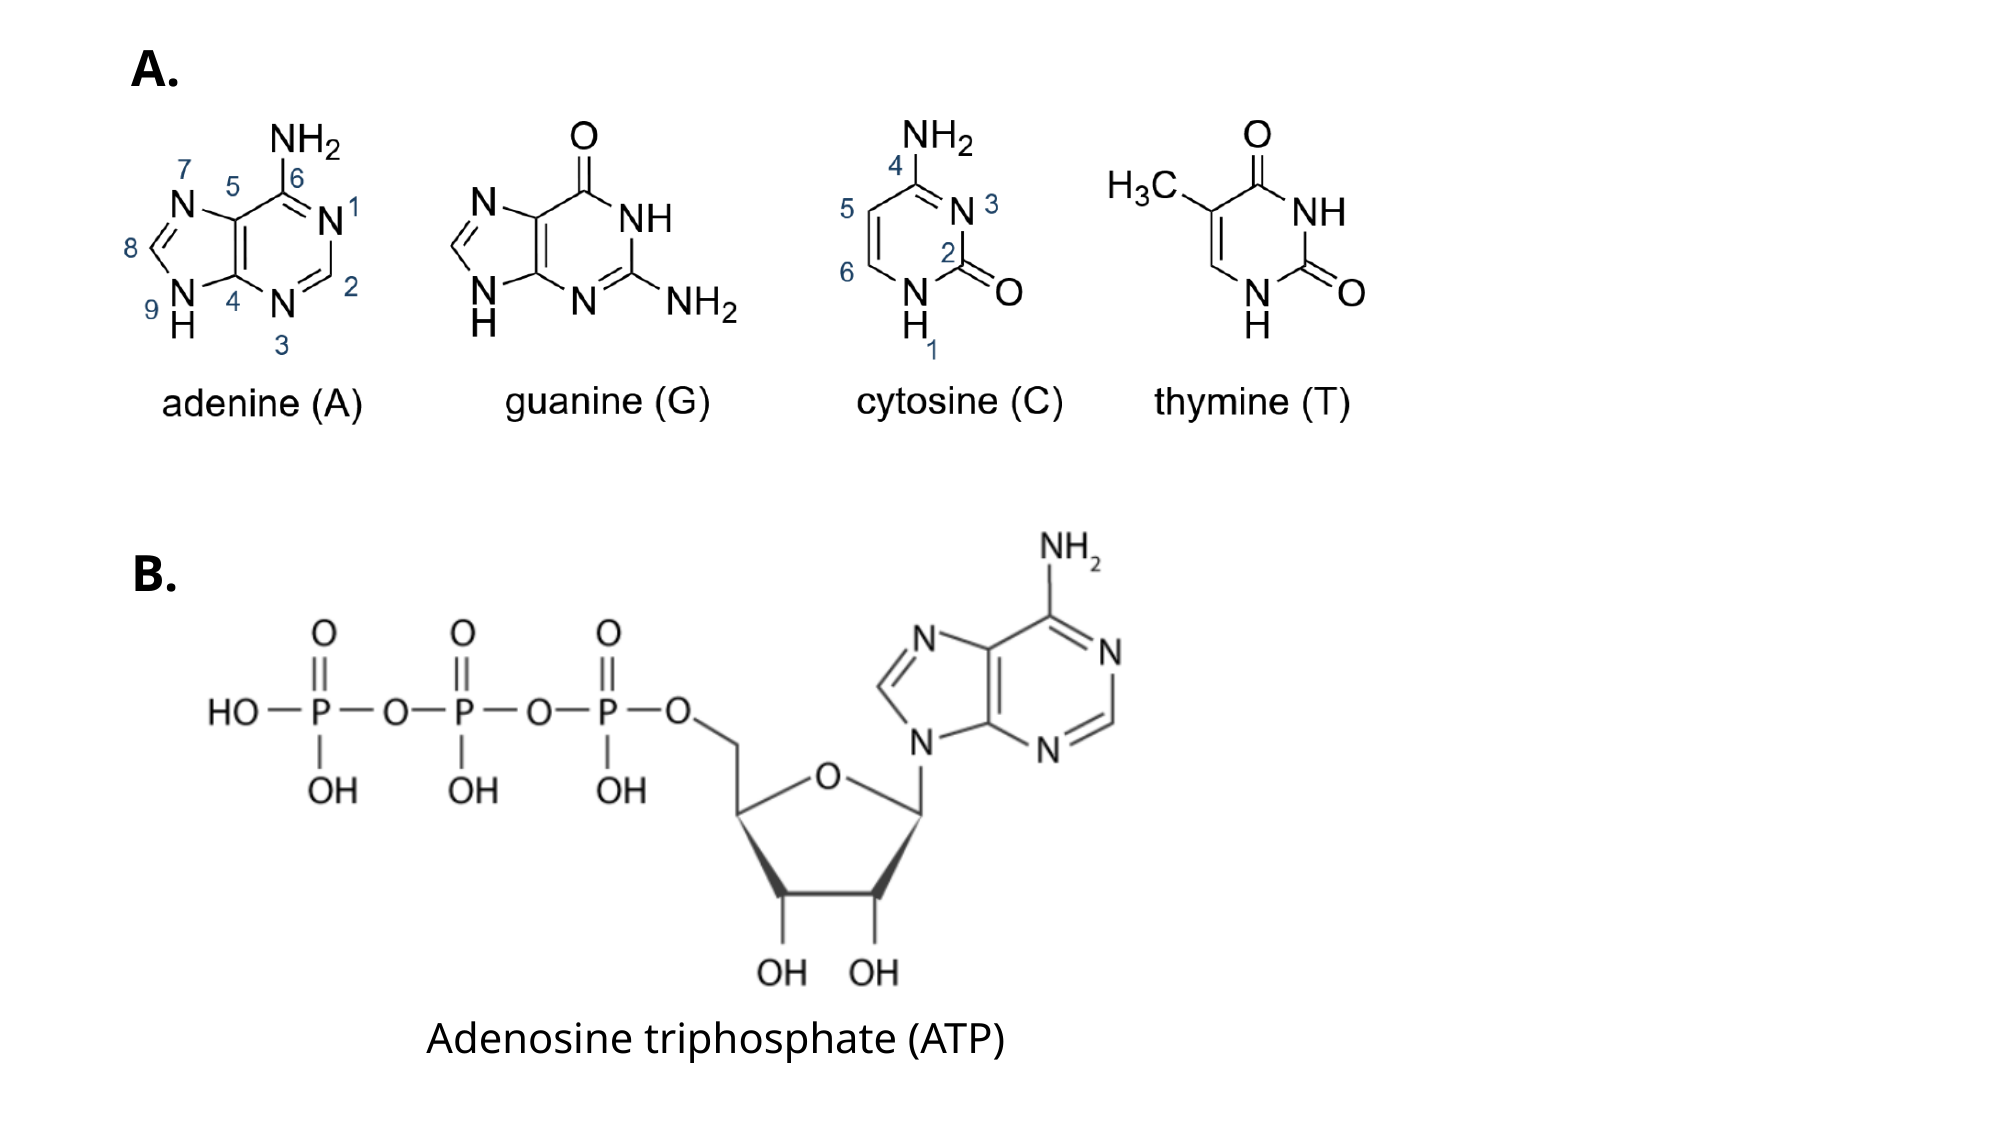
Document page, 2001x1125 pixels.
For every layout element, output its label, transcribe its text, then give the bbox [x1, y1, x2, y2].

text_box Adenosine triphosphate (ATP) [411, 1021, 1088, 1070]
text_box B. [116, 533, 184, 609]
text_box A. [116, 28, 237, 89]
picture [116, 89, 1383, 1021]
